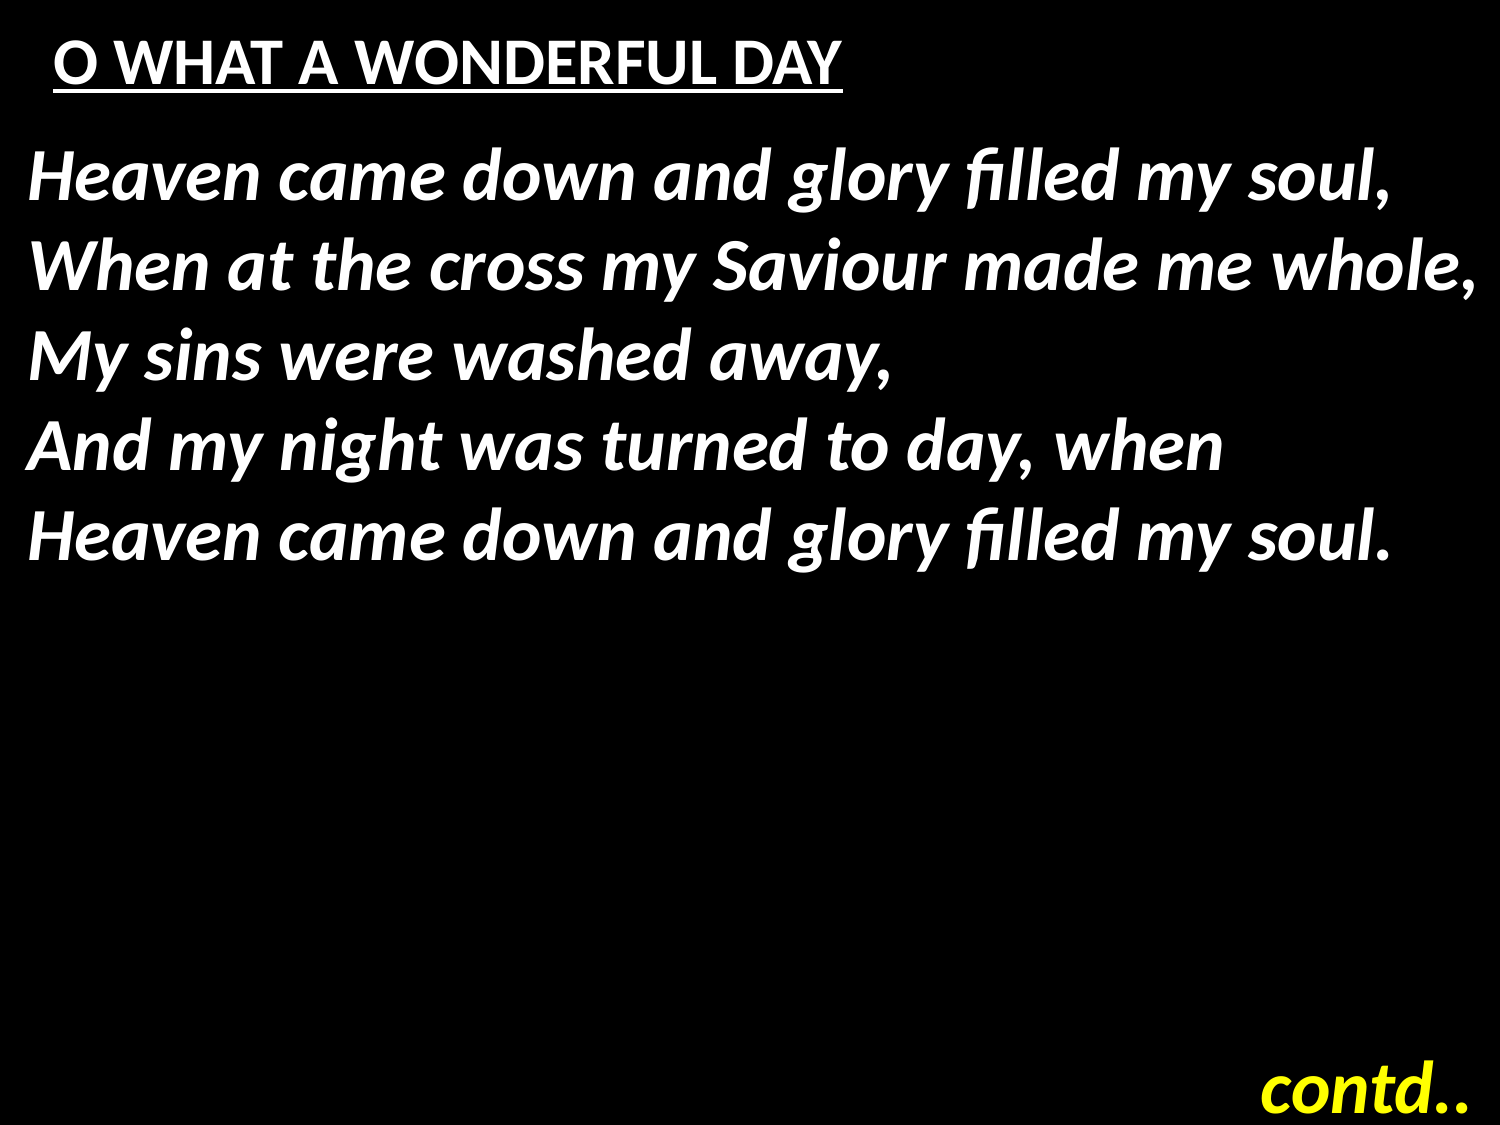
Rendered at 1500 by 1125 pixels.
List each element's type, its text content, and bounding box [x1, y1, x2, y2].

list Heaven came down and glory filled my soul, When at the cross my Saviour made me whole, My sins were washed away, And my night was turned to day, when Heaven came down and glory filled my soul. [8, 125, 1489, 1116]
title O WHAT A WONDERFUL DAY [10, 0, 1490, 117]
text_box contd.. [1245, 1042, 1500, 1125]
